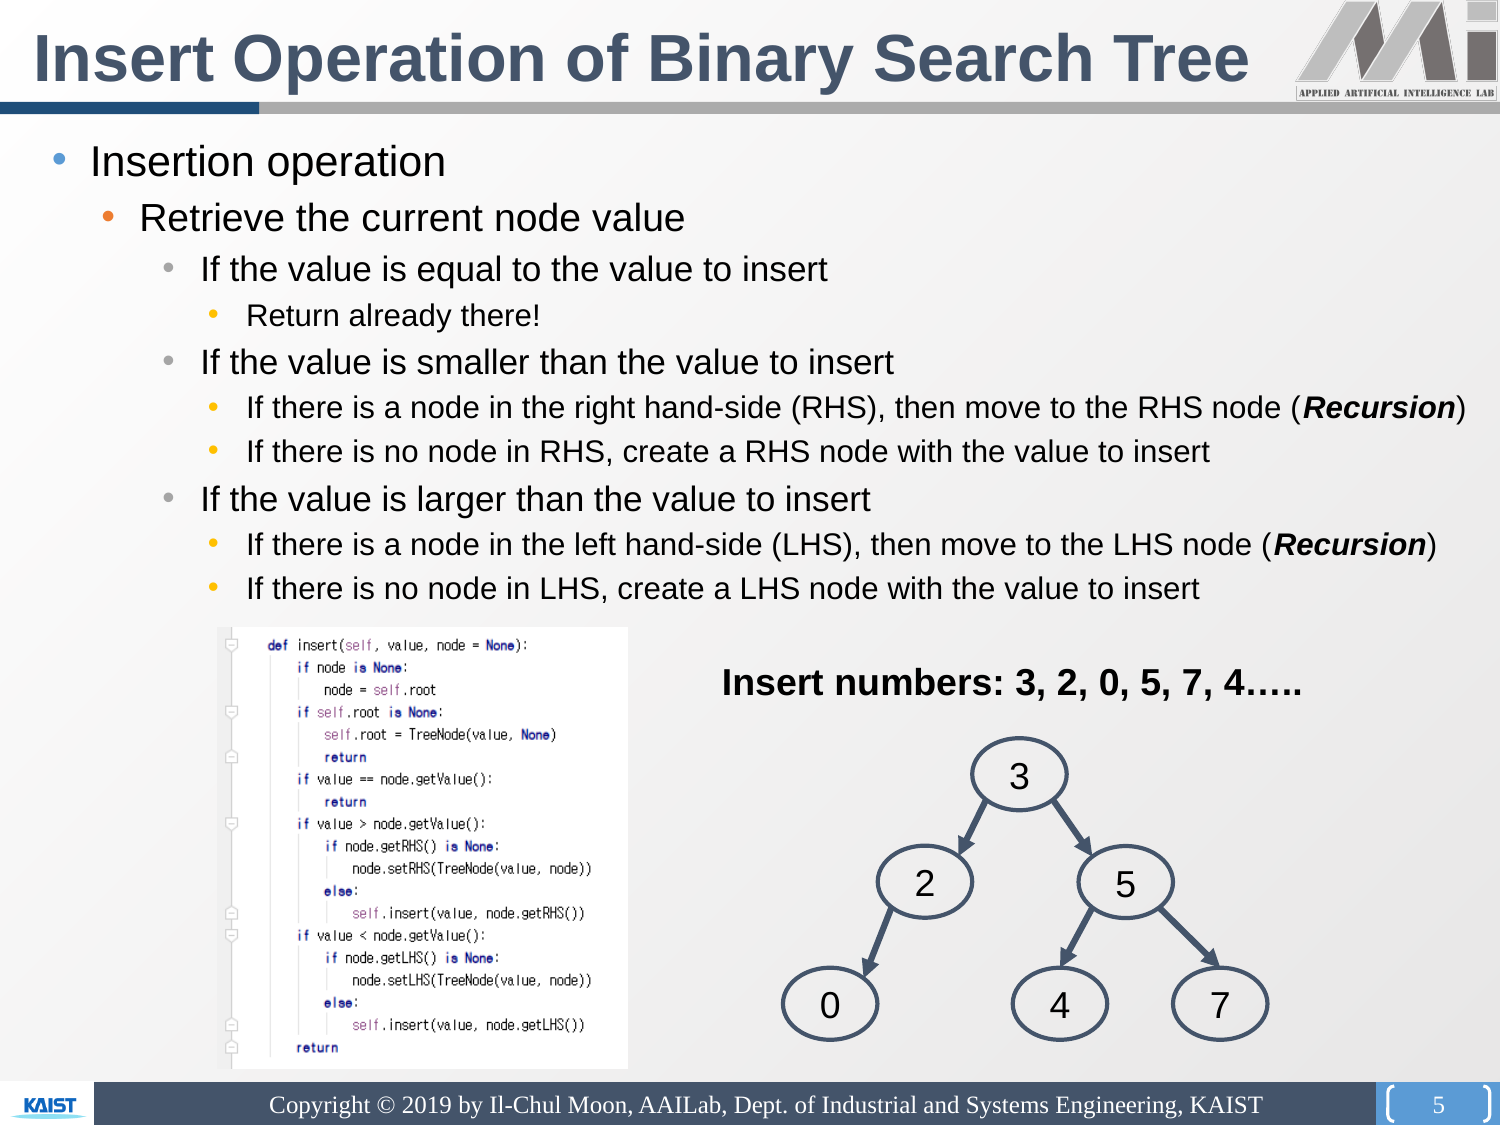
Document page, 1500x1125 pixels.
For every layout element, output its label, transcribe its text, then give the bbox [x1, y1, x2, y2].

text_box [863, 906, 893, 979]
text_box Insert numbers: 3, 2, 0, 5, 7, 4….. [707, 650, 1319, 710]
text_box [1059, 906, 1093, 969]
text_box 5 [1076, 843, 1176, 921]
text_box 3 [970, 736, 1069, 813]
picture [0, 1081, 94, 1125]
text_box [1052, 799, 1093, 858]
text_box 4 [1010, 965, 1110, 1042]
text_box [1158, 906, 1221, 969]
text_box 2 [875, 843, 975, 920]
picture [1293, 0, 1500, 105]
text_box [957, 799, 987, 857]
list Insertion operation Retrieve the current node value If the value is equal to the value to insert Return already there! If the value is smaller than the value to insert If there is a node in the right hand-side (RHS), then move to the RHS node (Recursion) If there is no node in RHS, create a RHS node with the value to insert If the value is larger than the value to insert If there is a node in the left hand-side (LHS), then move to the LHS node (Recursion) If there is no node in LHS, create a LHS node with the value to insert [17, 125, 1483, 646]
list Insert Operation of Binary Search Tree [0, 7, 1429, 91]
slide_number 5 [1386, 1084, 1492, 1123]
text_box 0 [780, 965, 880, 1042]
text_box 7 [1170, 966, 1270, 1042]
picture [216, 627, 629, 1069]
